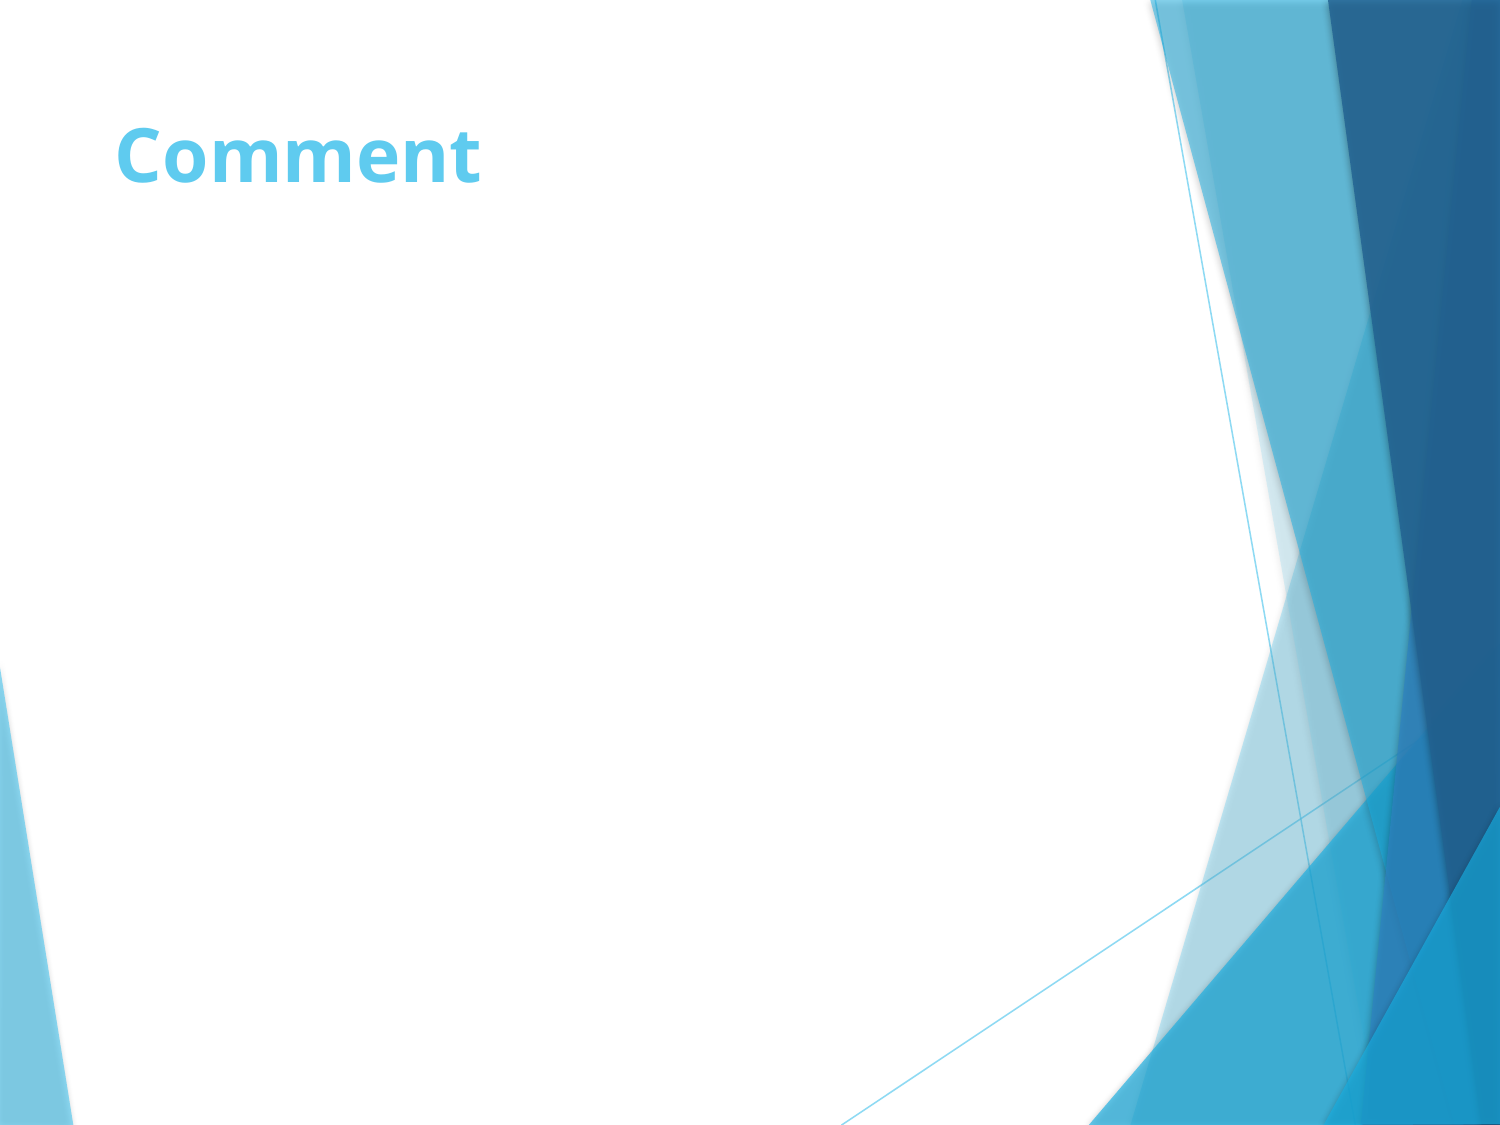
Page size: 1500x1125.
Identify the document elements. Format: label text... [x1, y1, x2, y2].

title Comment [99, 99, 1142, 317]
